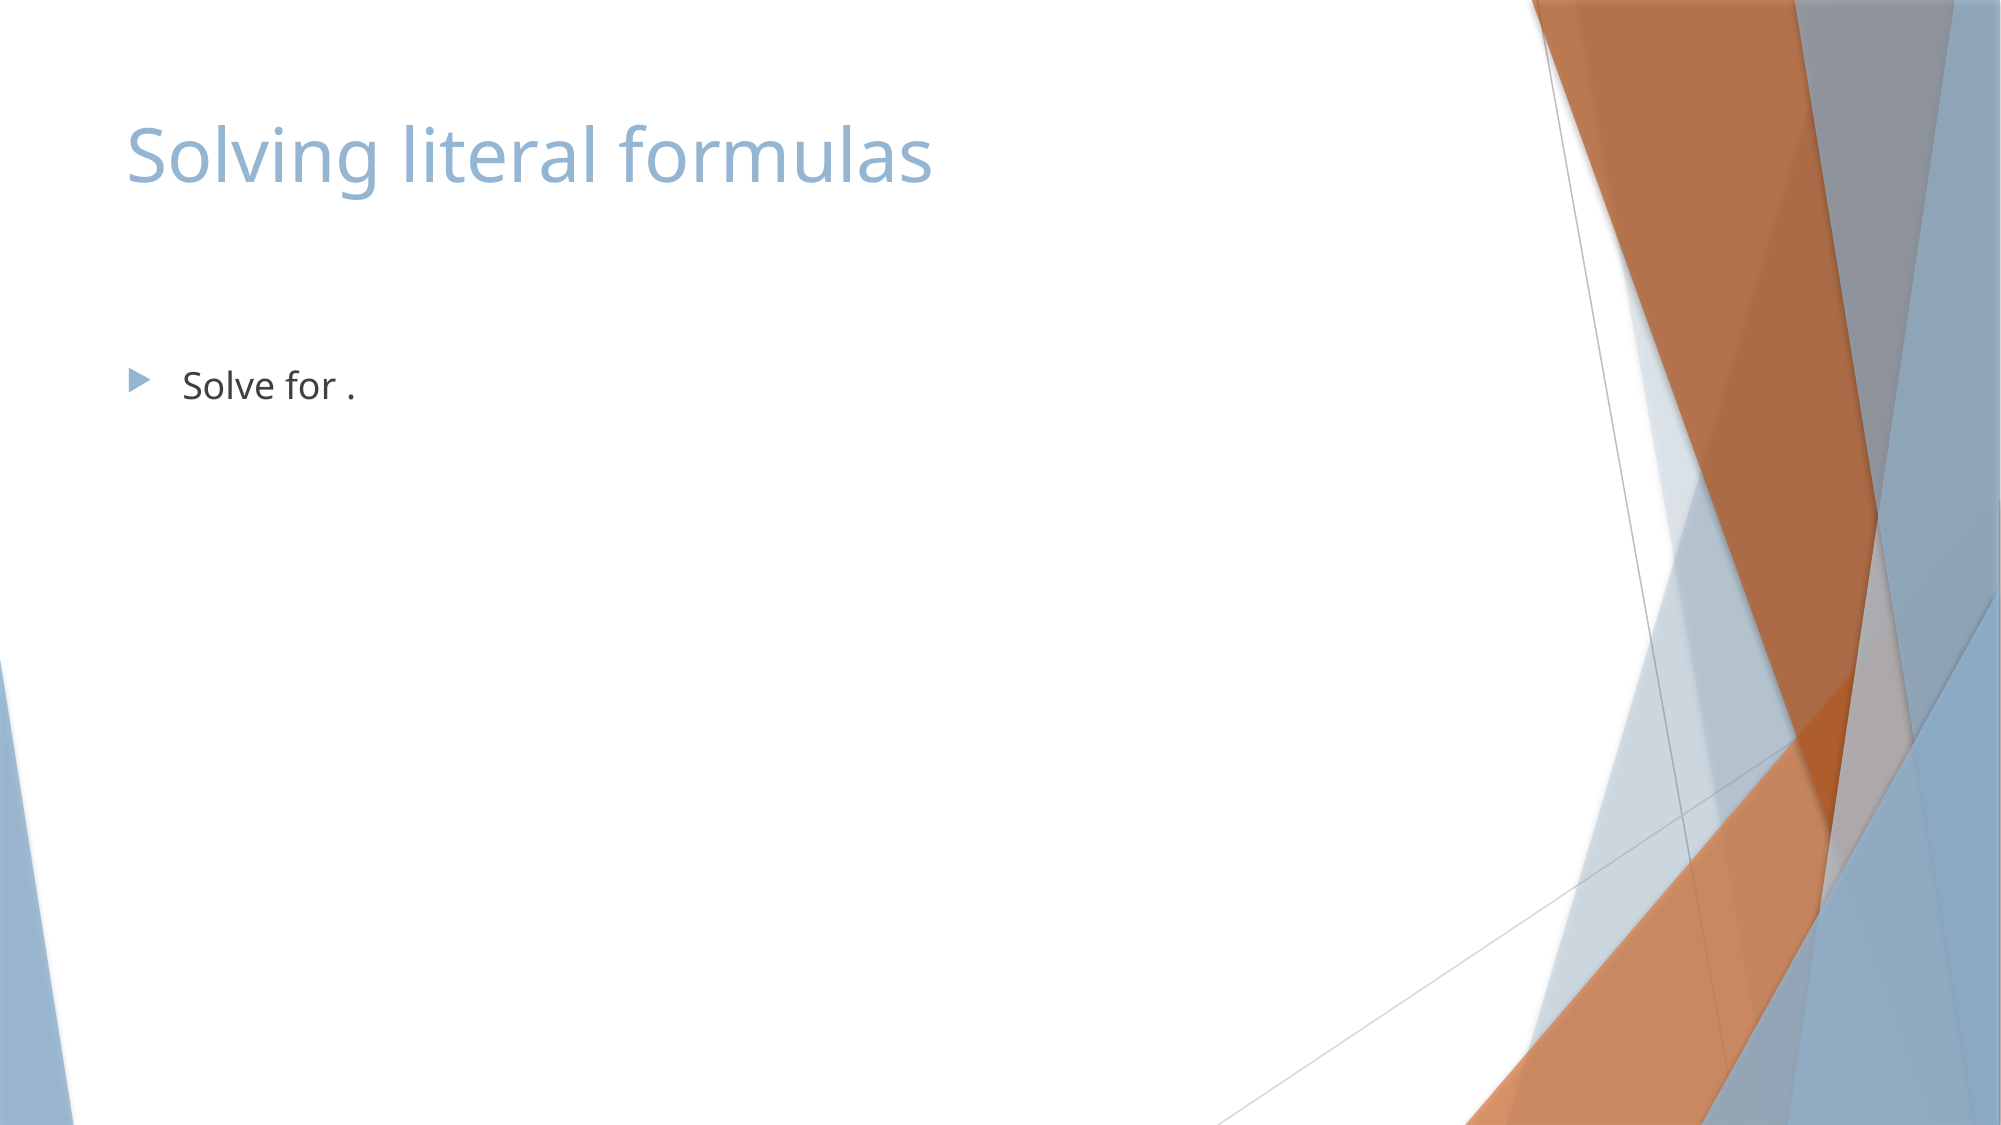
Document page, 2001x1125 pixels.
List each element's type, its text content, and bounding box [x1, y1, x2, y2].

title Solving literal formulas [111, 99, 1522, 317]
